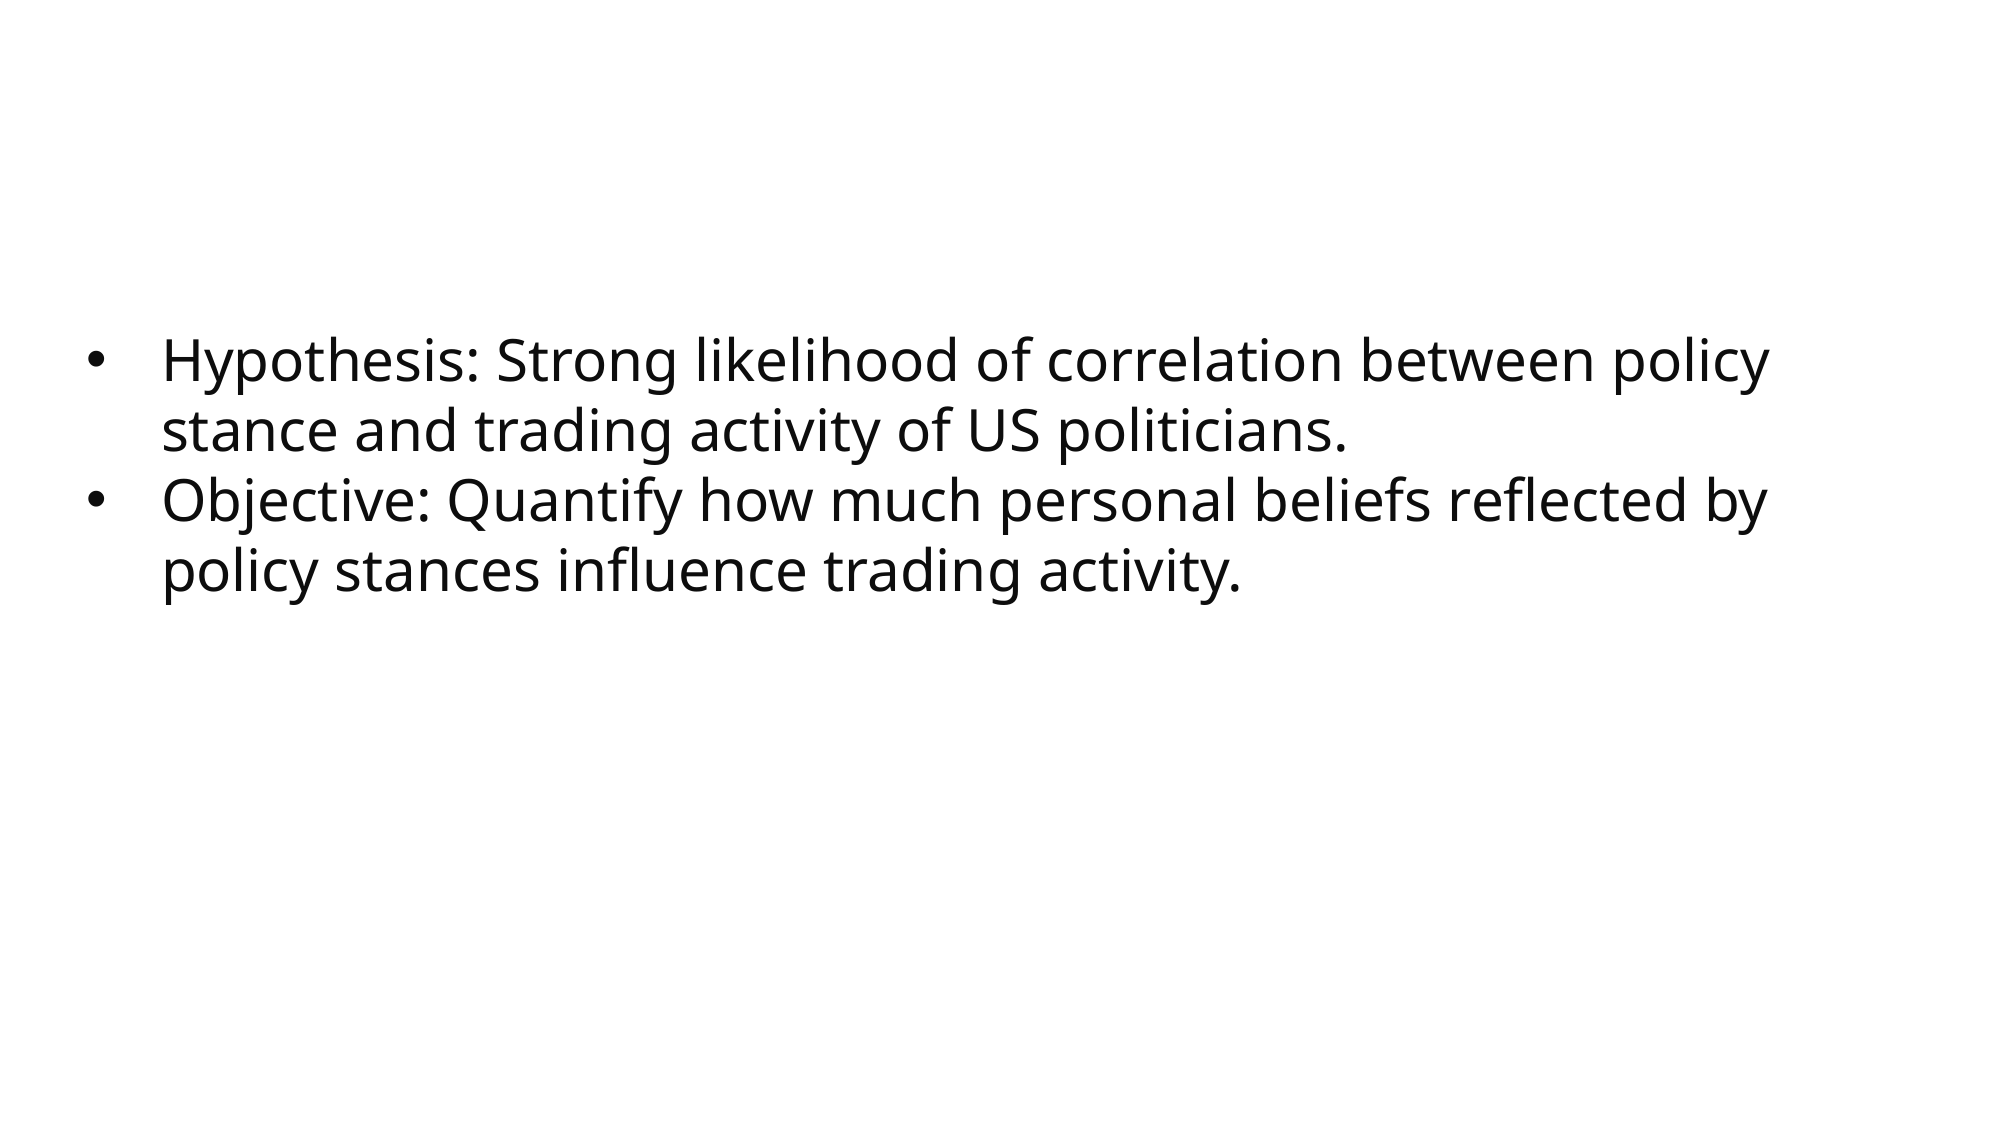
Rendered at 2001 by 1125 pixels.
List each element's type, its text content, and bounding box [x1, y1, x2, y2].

text_box Hypothesis: Strong likelihood of correlation between policy stance and trading activity of US politicians. Objective: Quantify how much personal beliefs reflected by policy stances influence trading activity. [71, 316, 1855, 611]
